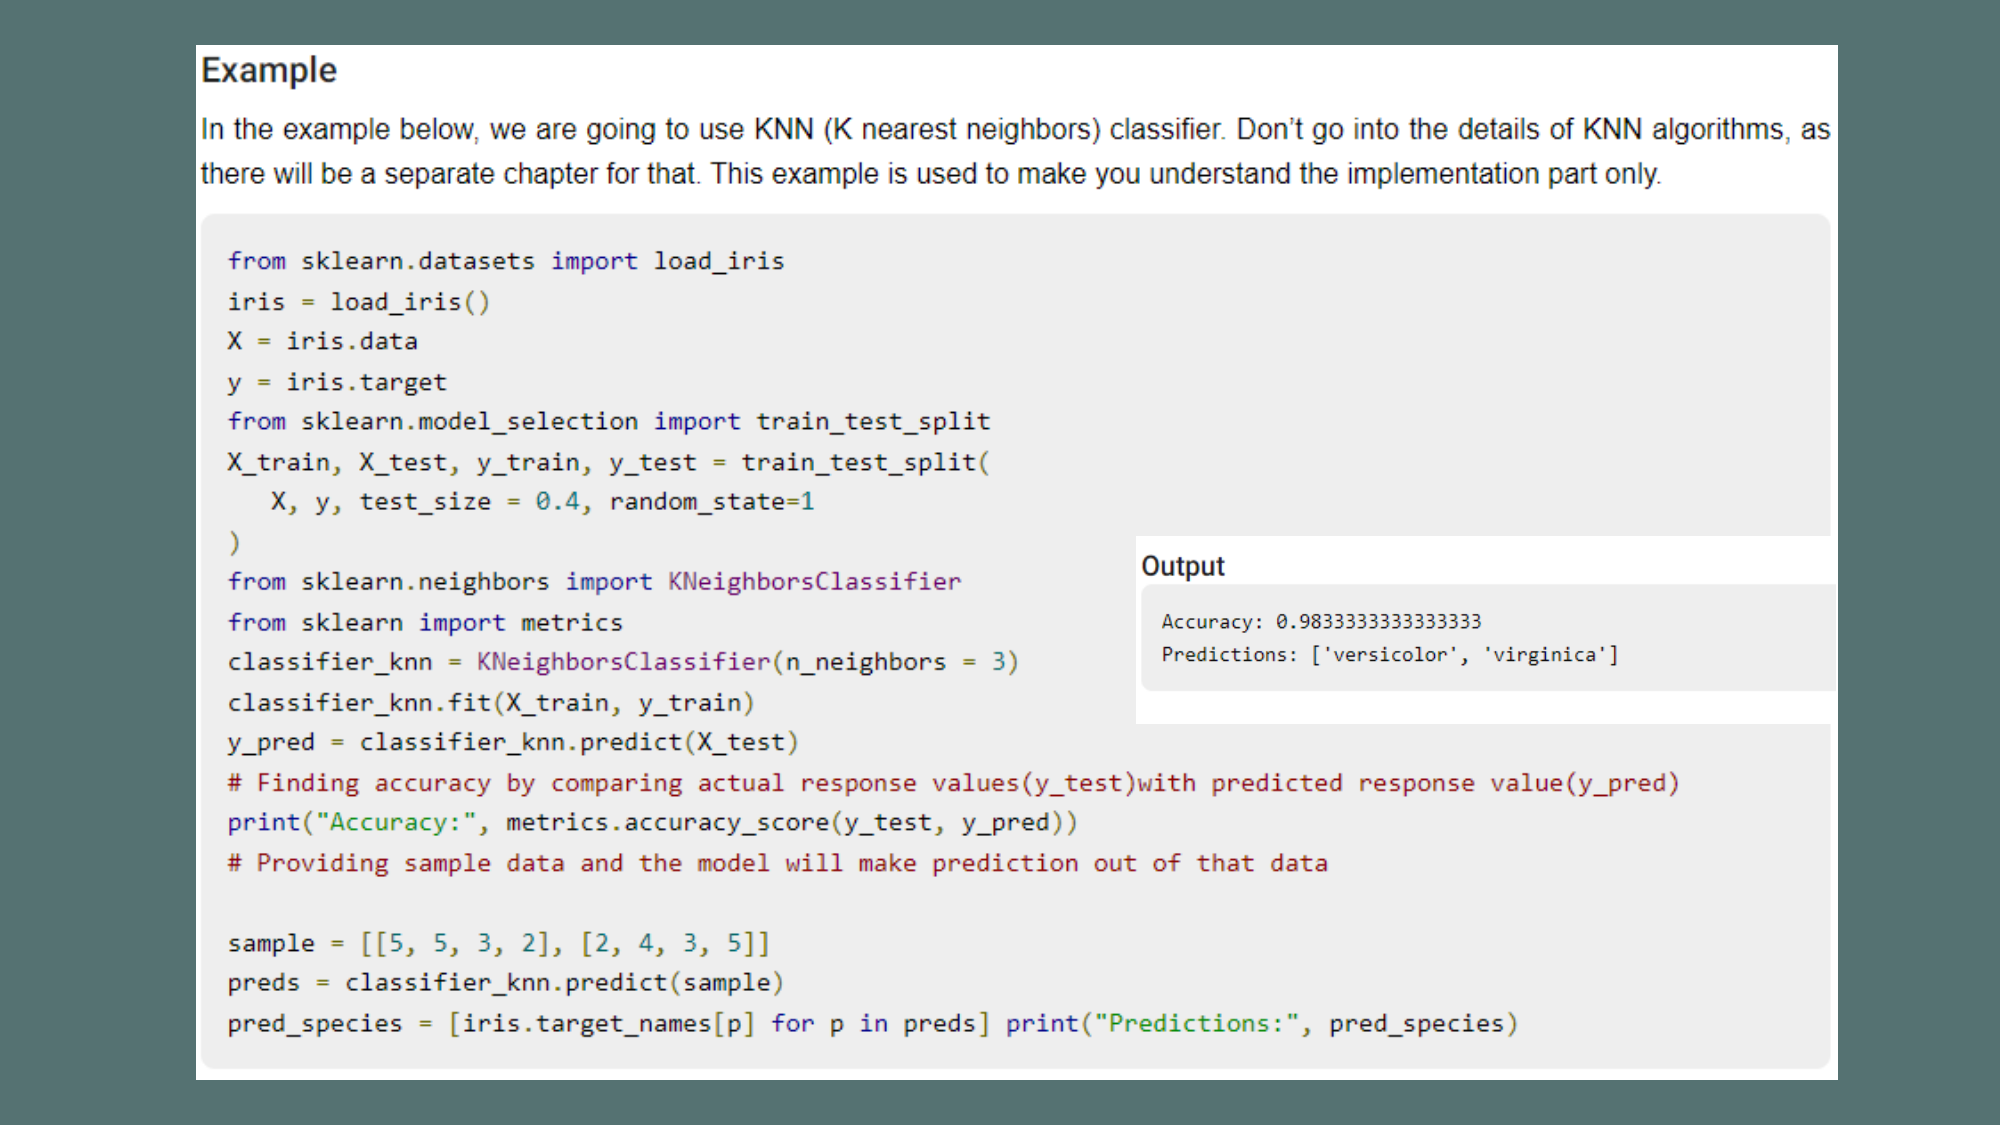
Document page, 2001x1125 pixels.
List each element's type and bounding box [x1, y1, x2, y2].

text_box [0, 0, 2000, 1125]
picture [195, 45, 1838, 1080]
